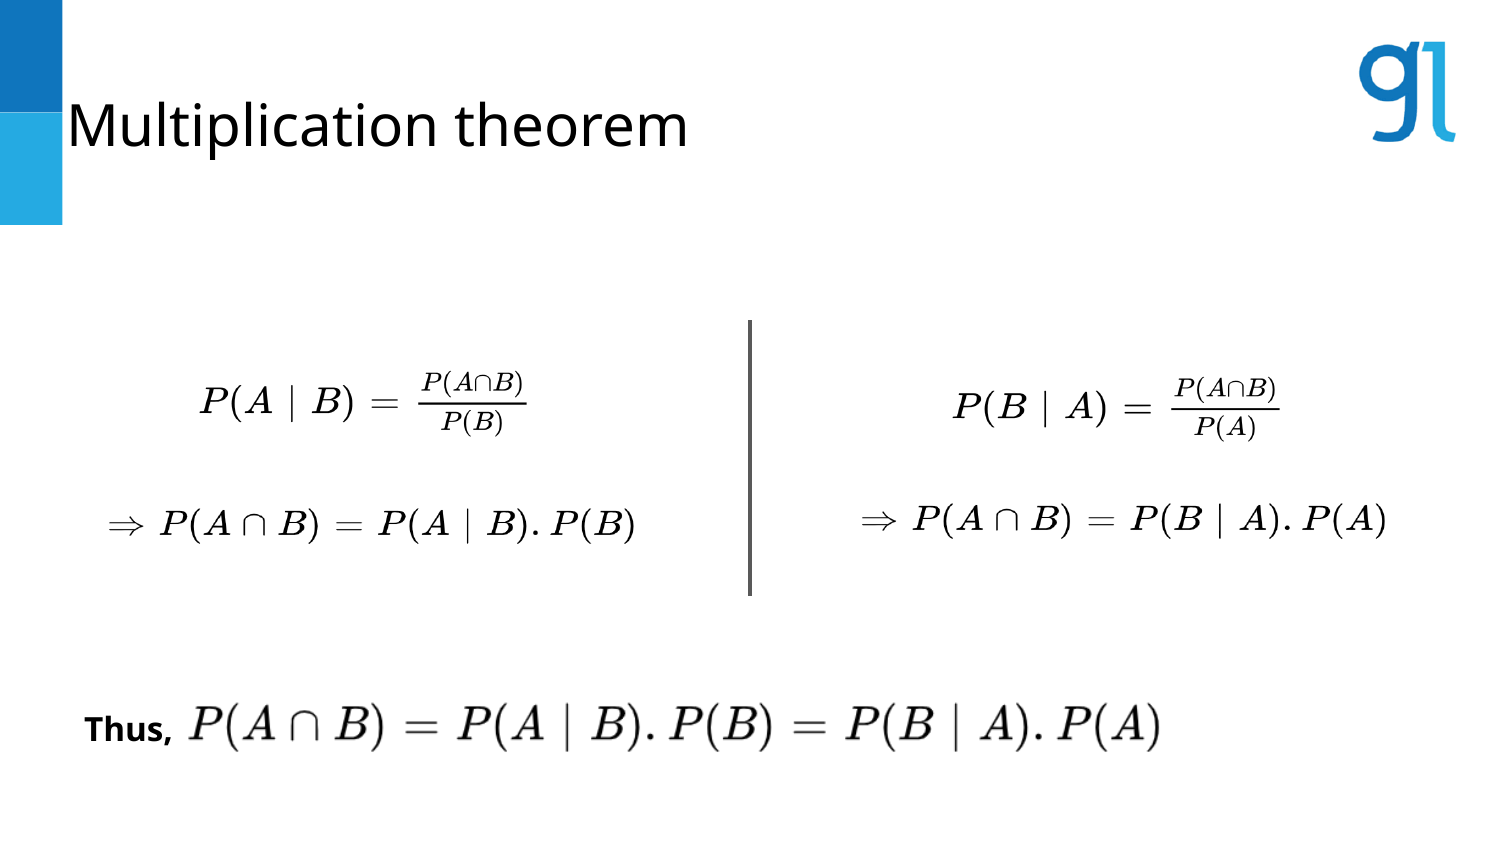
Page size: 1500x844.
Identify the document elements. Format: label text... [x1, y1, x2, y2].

picture [951, 374, 1285, 444]
picture [846, 499, 1389, 543]
picture [1331, 17, 1482, 167]
list Thus, [69, 693, 212, 764]
picture [93, 505, 636, 549]
picture [198, 368, 532, 440]
picture [187, 699, 1164, 758]
title Multiplication theorem [51, 72, 1449, 167]
